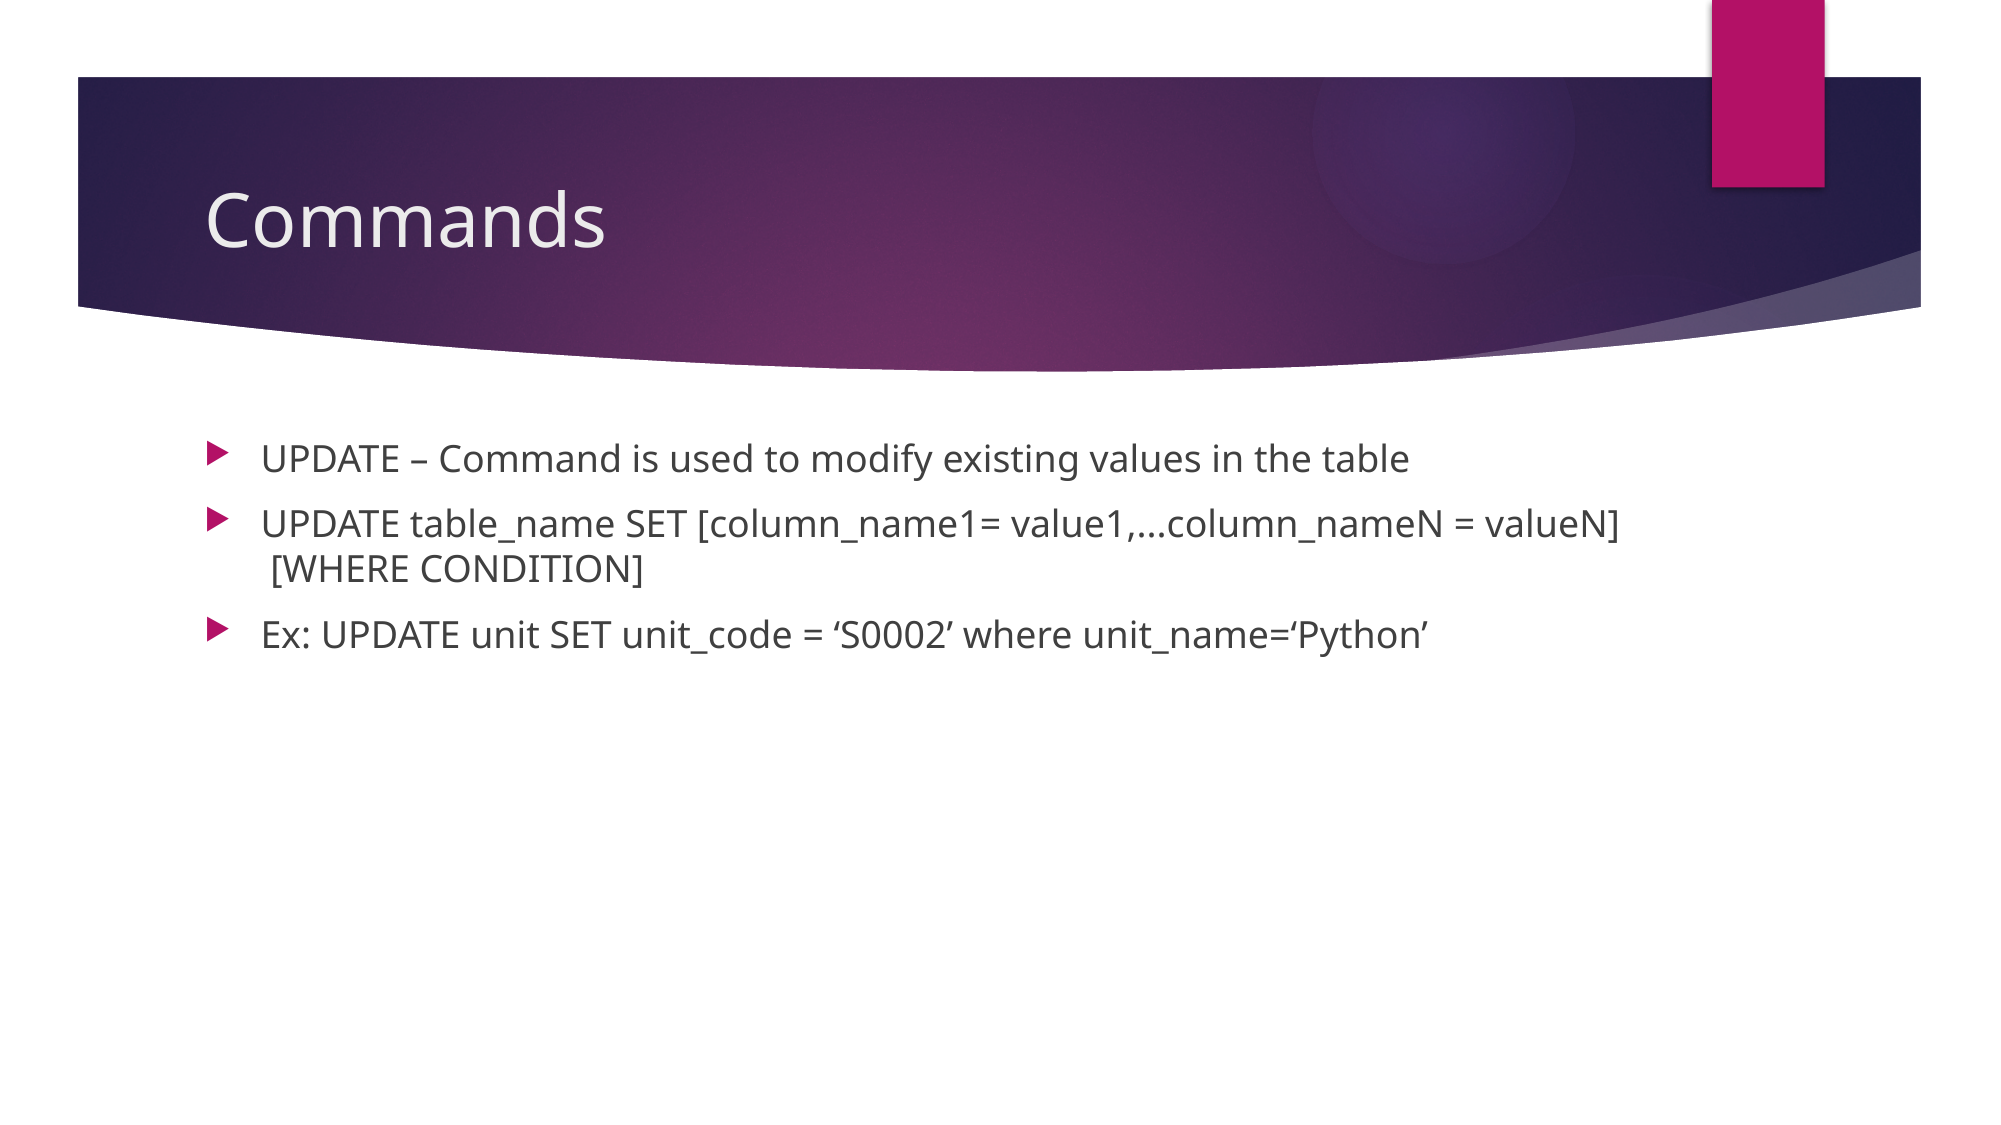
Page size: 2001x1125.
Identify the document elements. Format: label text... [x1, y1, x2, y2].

list UPDATE – Command is used to modify existing values in the table UPDATE table_name SET [column_name1= value1,...column_nameN = valueN] [WHERE CONDITION] Ex: UPDATE unit SET unit_code = ‘S0002’ where unit_name=‘Python’ [189, 427, 1638, 988]
title Commands [189, 159, 1627, 276]
